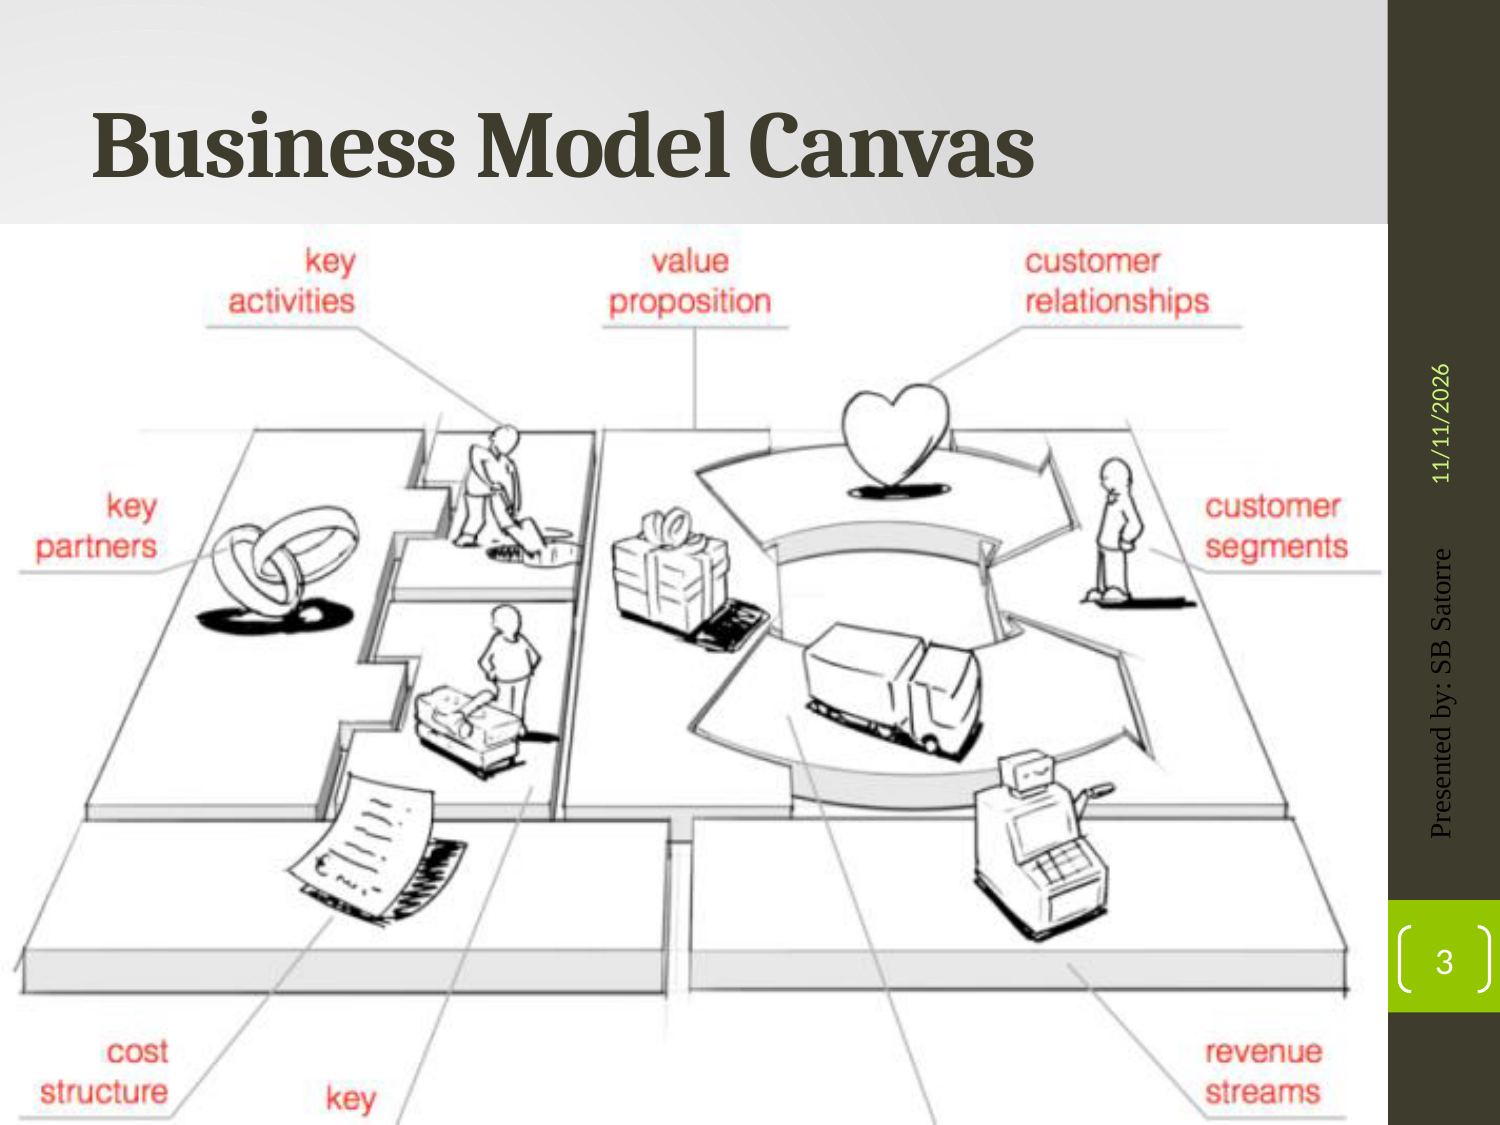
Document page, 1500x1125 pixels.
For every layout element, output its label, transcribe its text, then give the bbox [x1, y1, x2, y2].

picture [0, 224, 1388, 1125]
title Business Model Canvas [75, 45, 1325, 217]
footer Presented by: SB Satorre [1408, 500, 1469, 889]
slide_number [1408, 100, 1469, 500]
slide_number 3 [1399, 925, 1492, 994]
